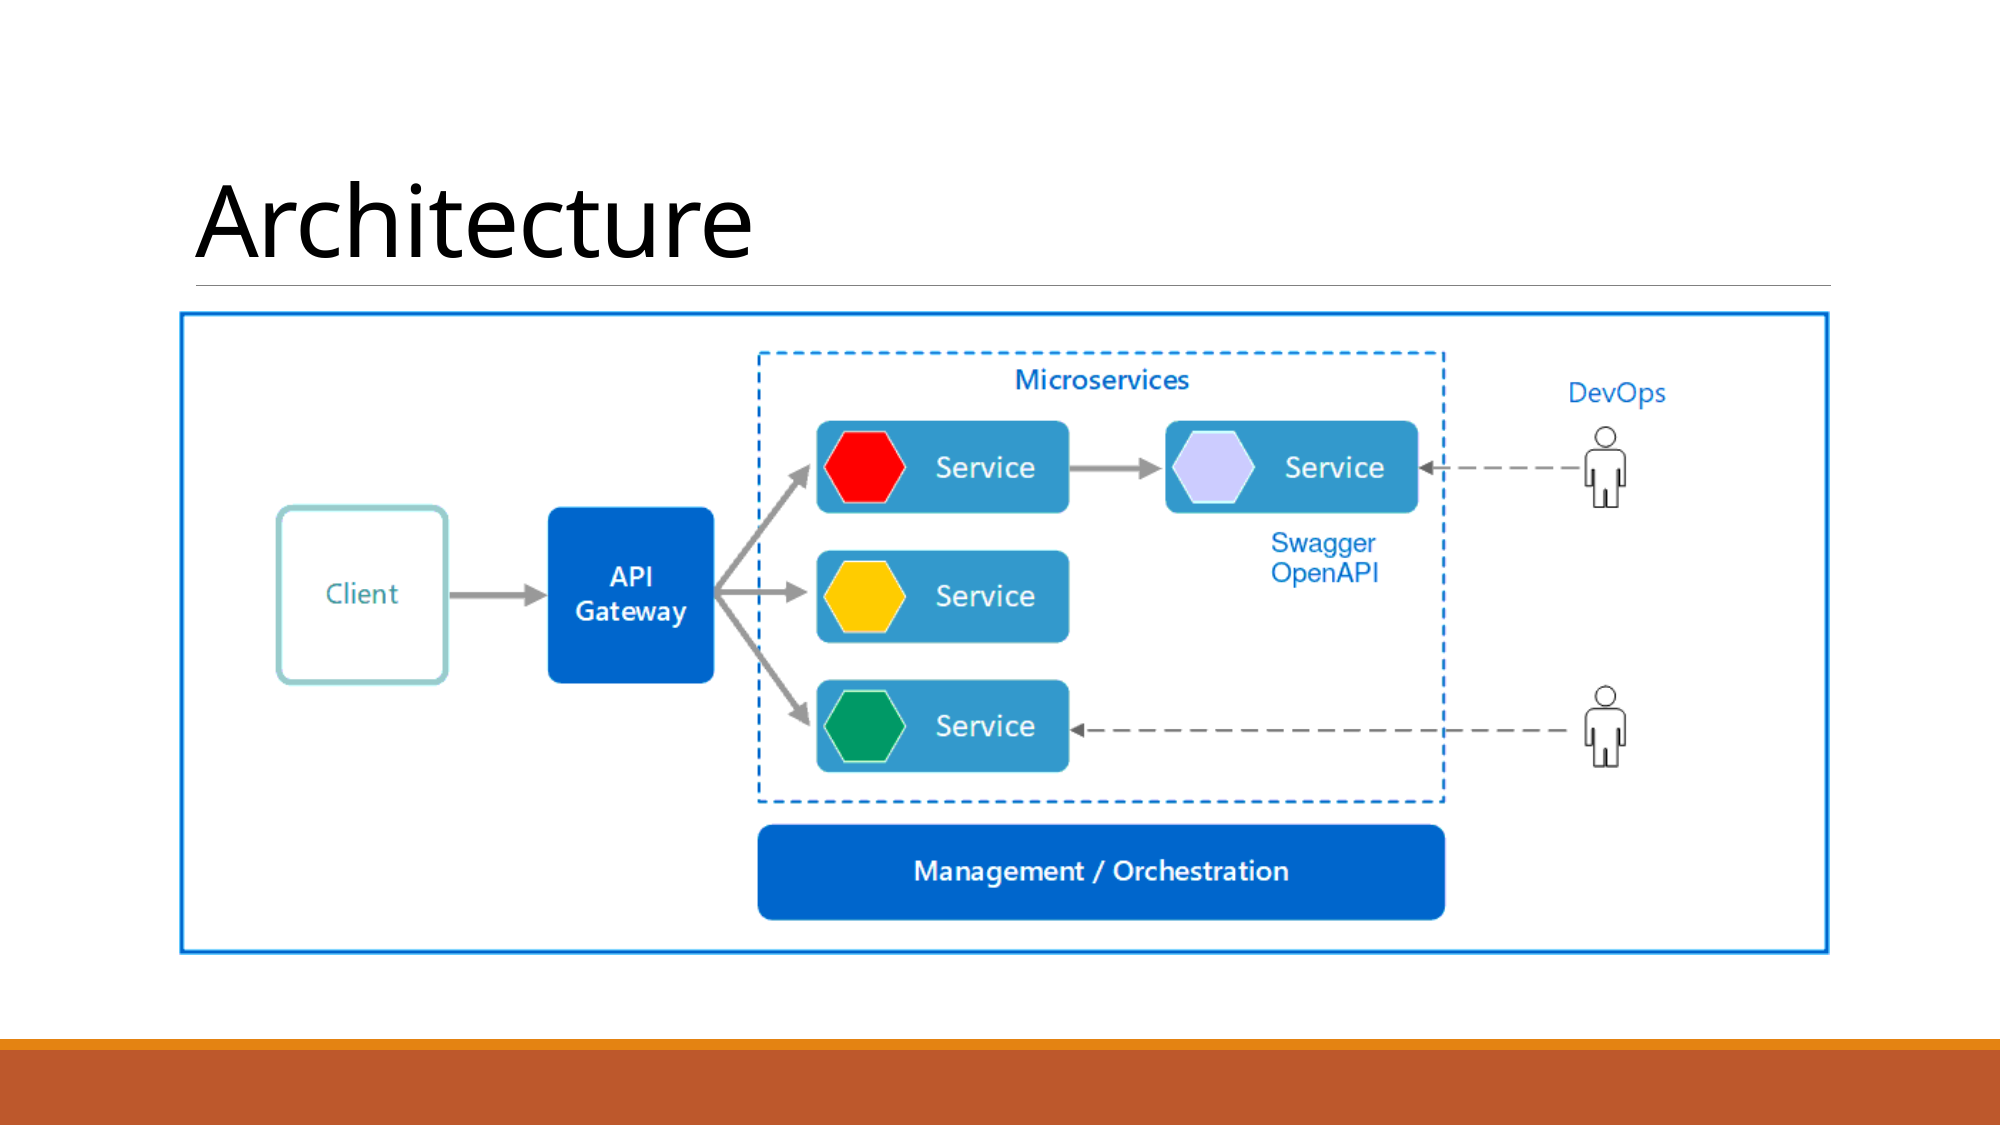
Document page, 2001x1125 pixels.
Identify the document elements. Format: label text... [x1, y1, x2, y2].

title Architecture [180, 47, 1830, 285]
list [179, 310, 1831, 955]
